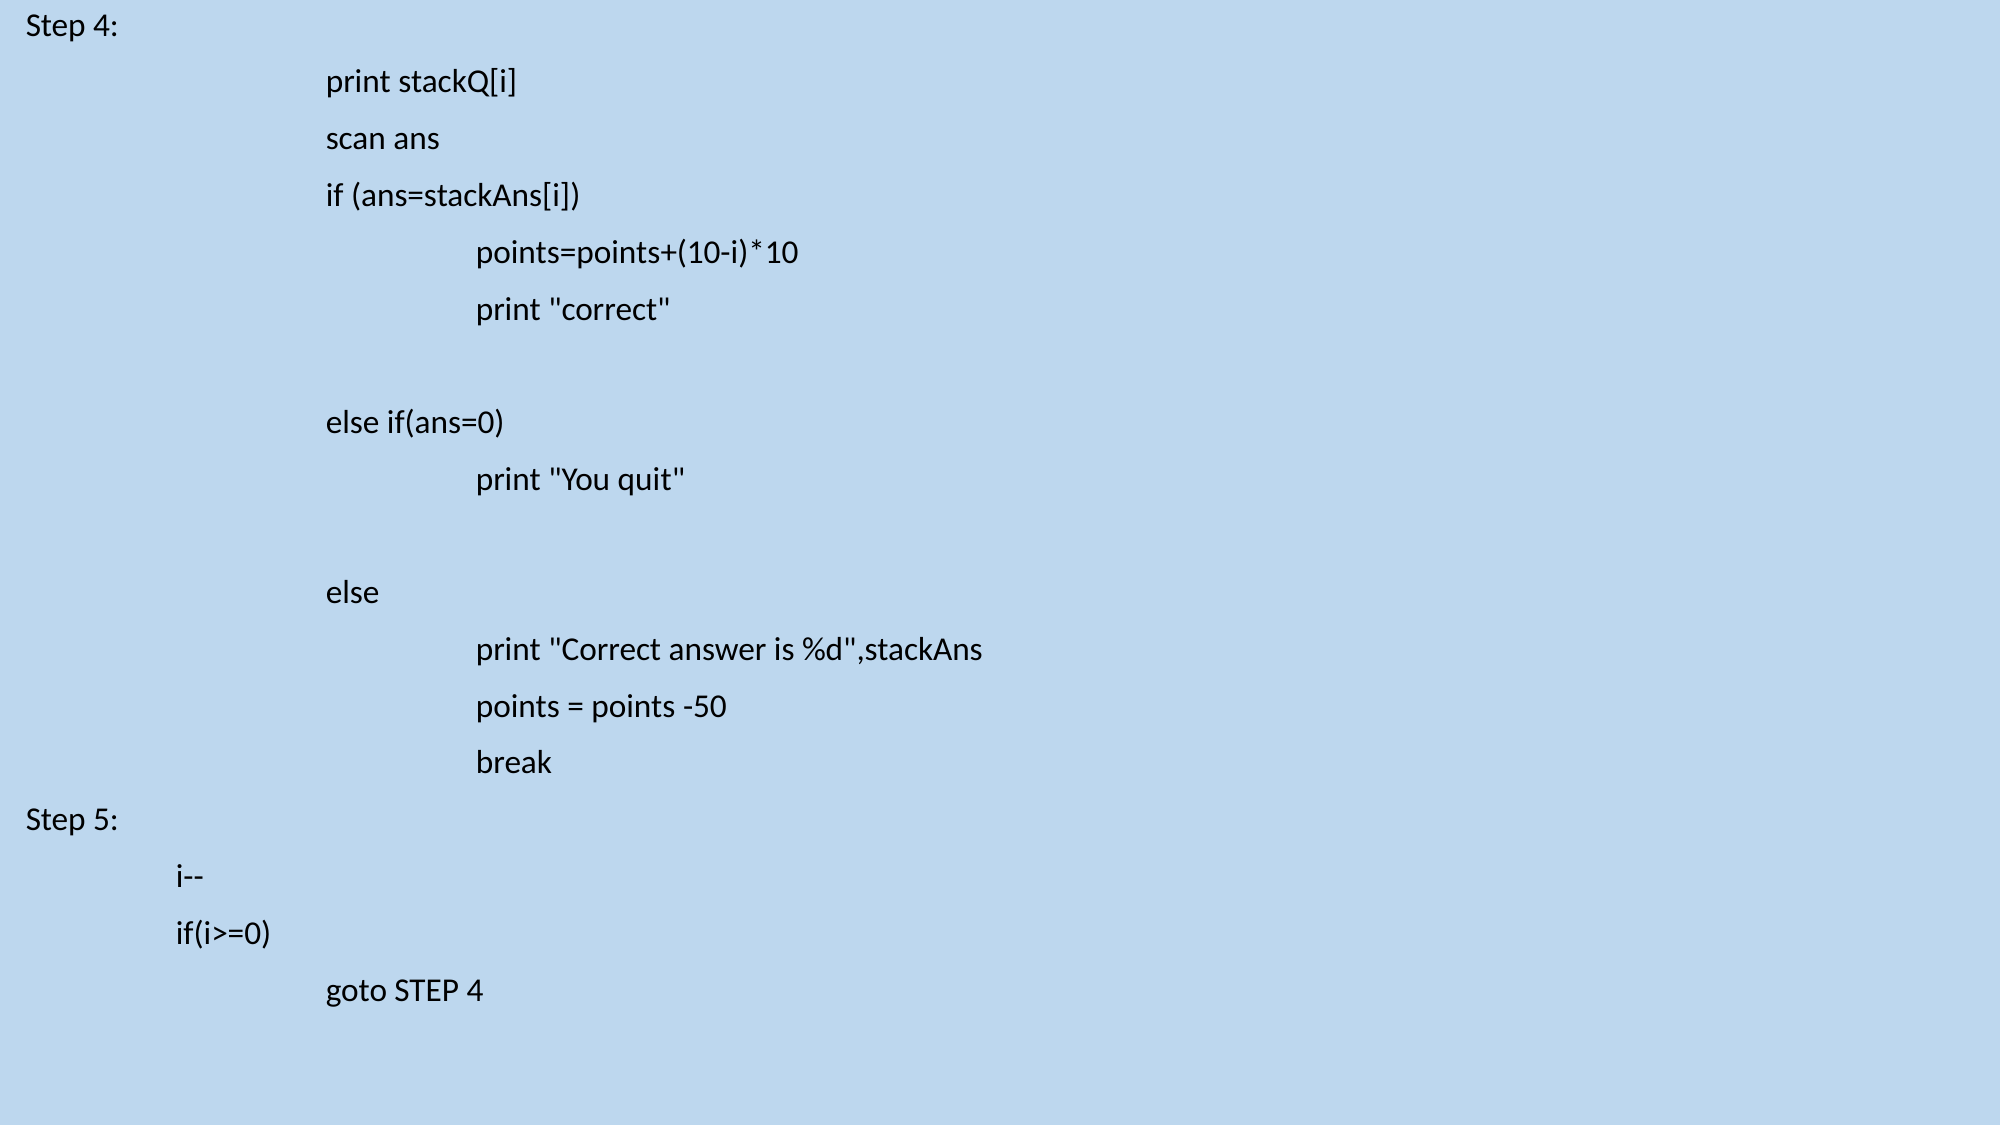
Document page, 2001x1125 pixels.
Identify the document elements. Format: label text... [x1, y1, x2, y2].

list Step 4: print stackQ[i] scan ans if (ans=stackAns[i]) points=points+(10-i)*10 print "correct" else if(ans=0) print "You quit" else print "Correct answer is %d",stackAns points = points -50 break Step 5: i-- if(i>=0) goto STEP 4 [10, 0, 1736, 714]
